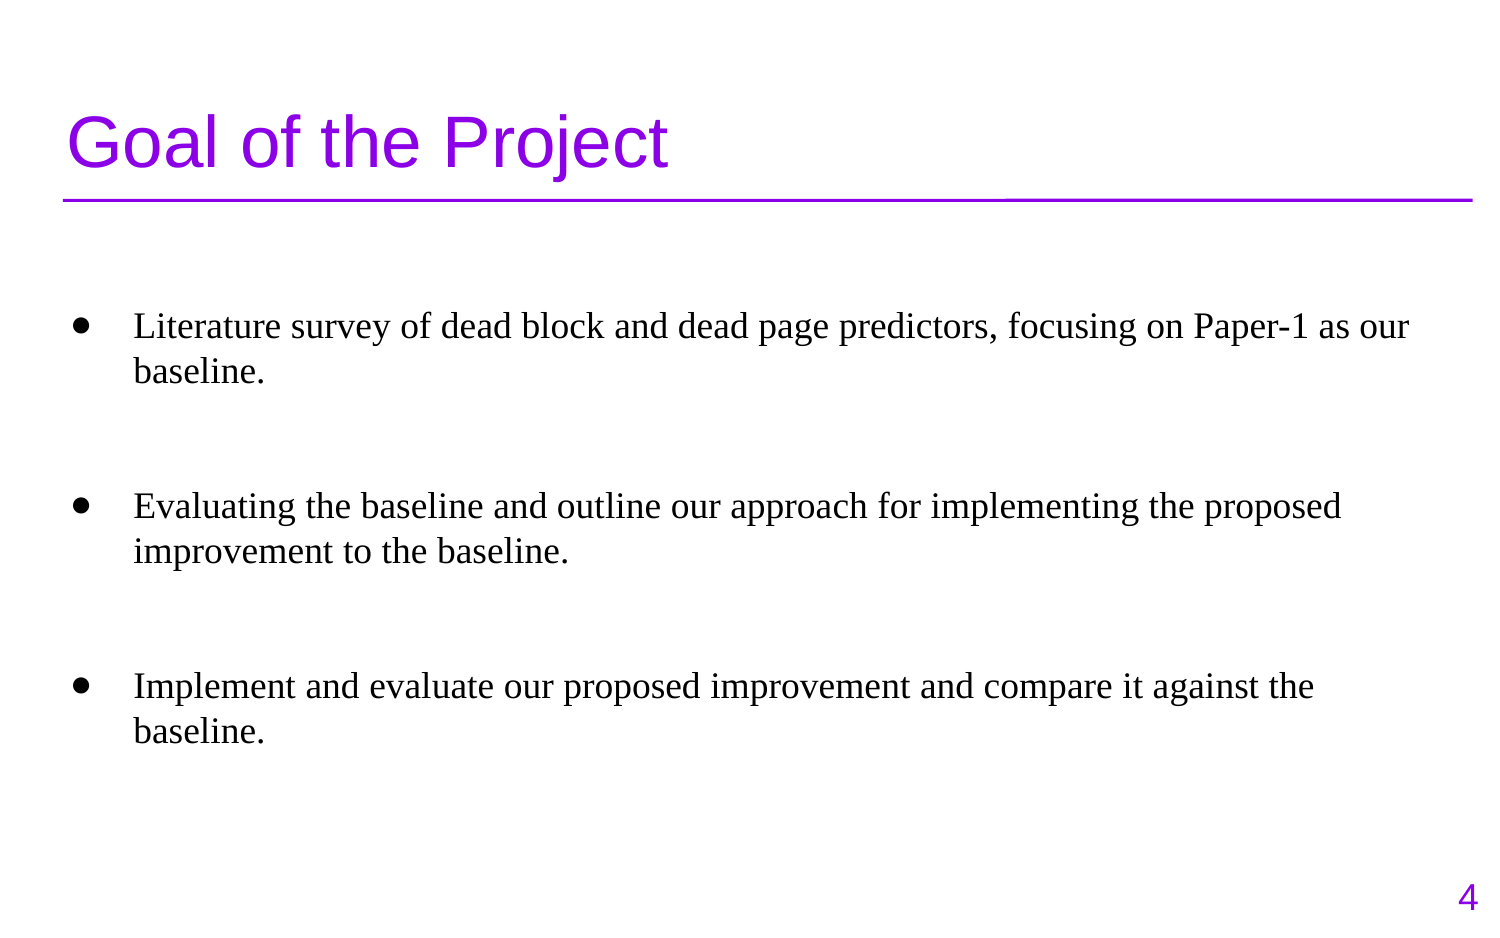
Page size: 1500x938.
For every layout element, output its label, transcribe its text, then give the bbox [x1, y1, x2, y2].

text_box Literature survey of dead block and dead page predictors, focusing on Paper-1 as our baseline. Evaluating the baseline and outline our approach for implementing the proposed improvement to the baseline. Implement and evaluate our proposed improvement and compare it against the baseline. [43, 285, 1441, 932]
slide_number 4 [1441, 859, 1494, 932]
title Goal of the Project [51, 79, 1449, 185]
